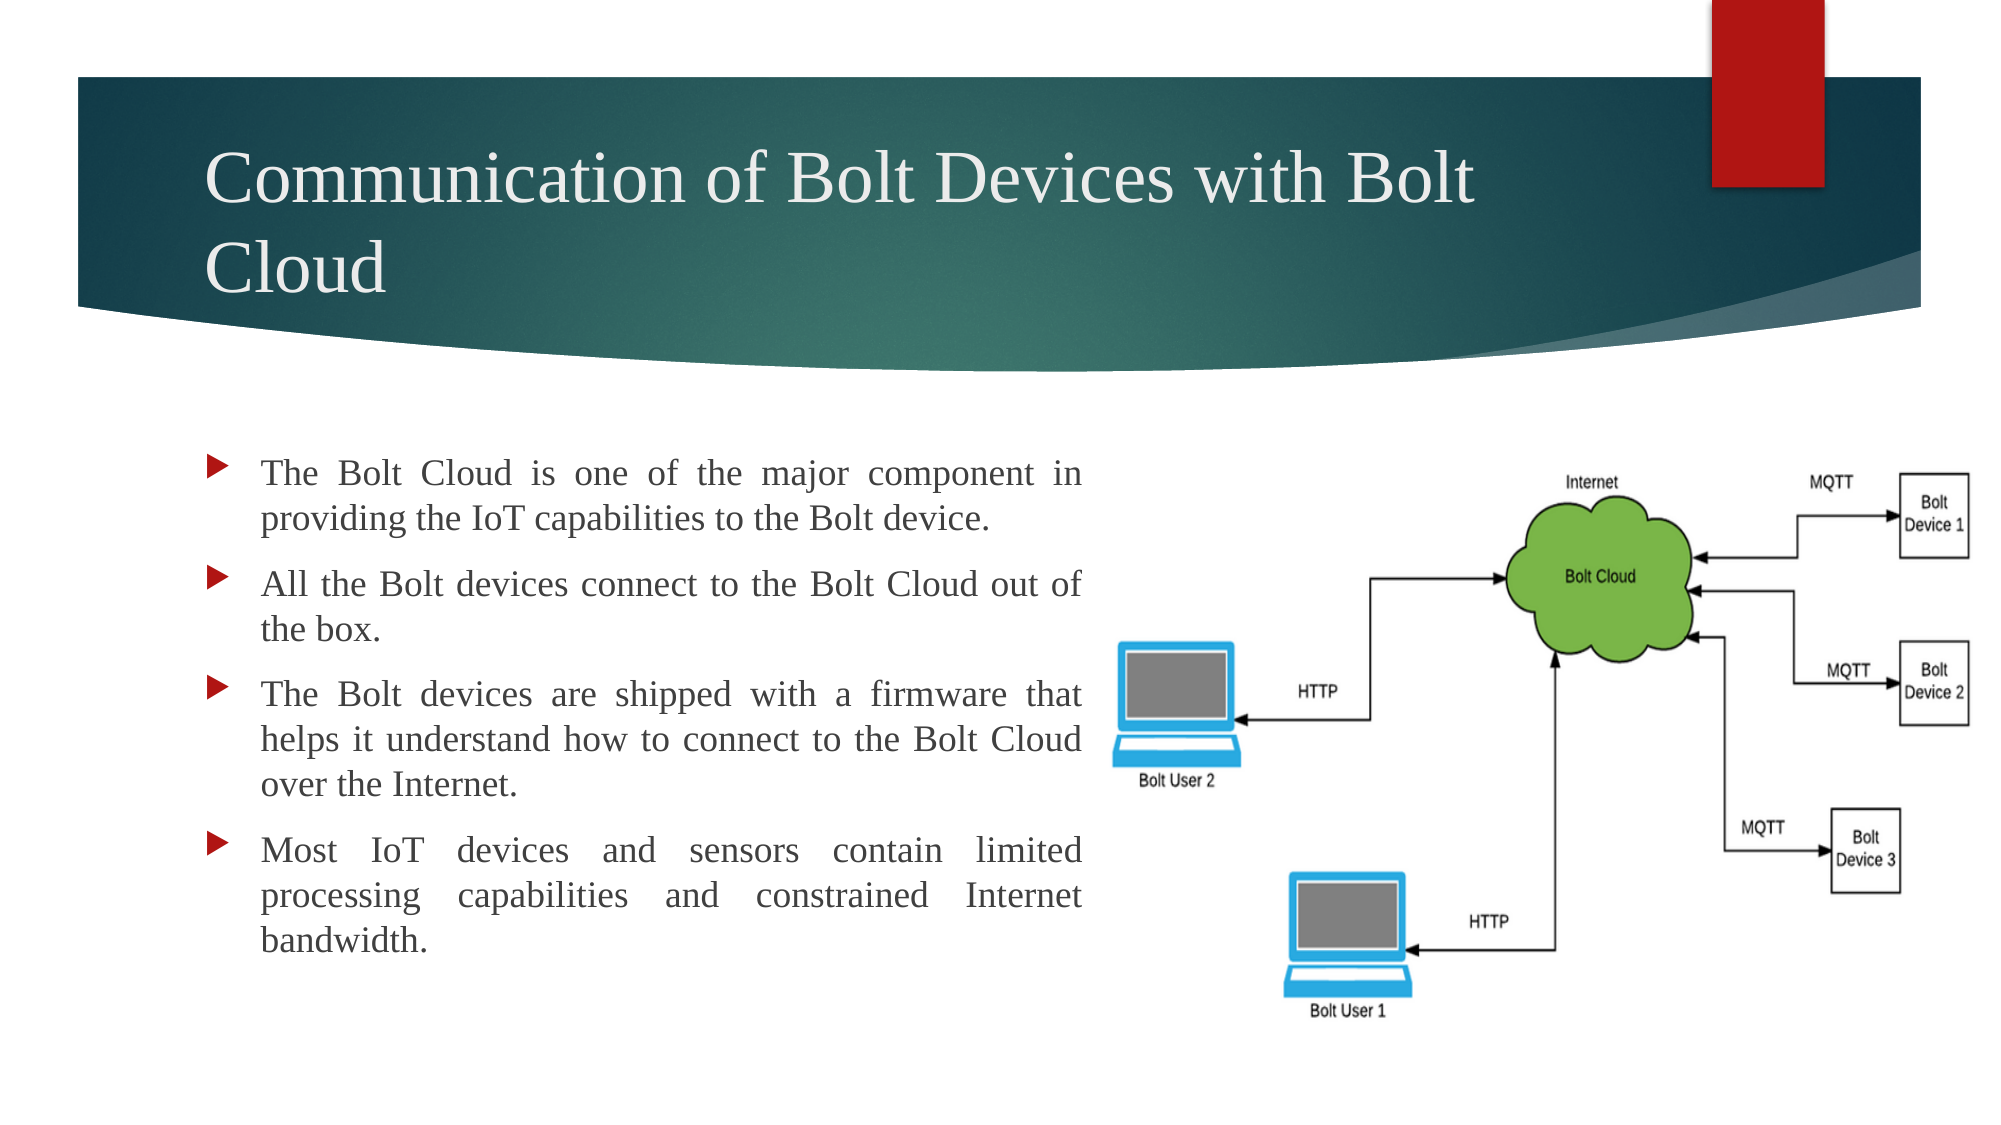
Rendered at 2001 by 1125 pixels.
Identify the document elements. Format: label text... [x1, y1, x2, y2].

text_box The Bolt Cloud is one of the major component in providing the IoT capabilities to the Bolt device. All the Bolt devices connect to the Bolt Cloud out of the box. The Bolt devices are shipped with a firmware that helps it understand how to connect to the Bolt Cloud over the Internet. Most IoT devices and sensors contain limited processing capabilities and constrained Internet bandwidth. [189, 440, 1088, 1001]
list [1085, 442, 2000, 1041]
title Communication of Bolt Devices with Bolt Cloud [189, 159, 1627, 276]
